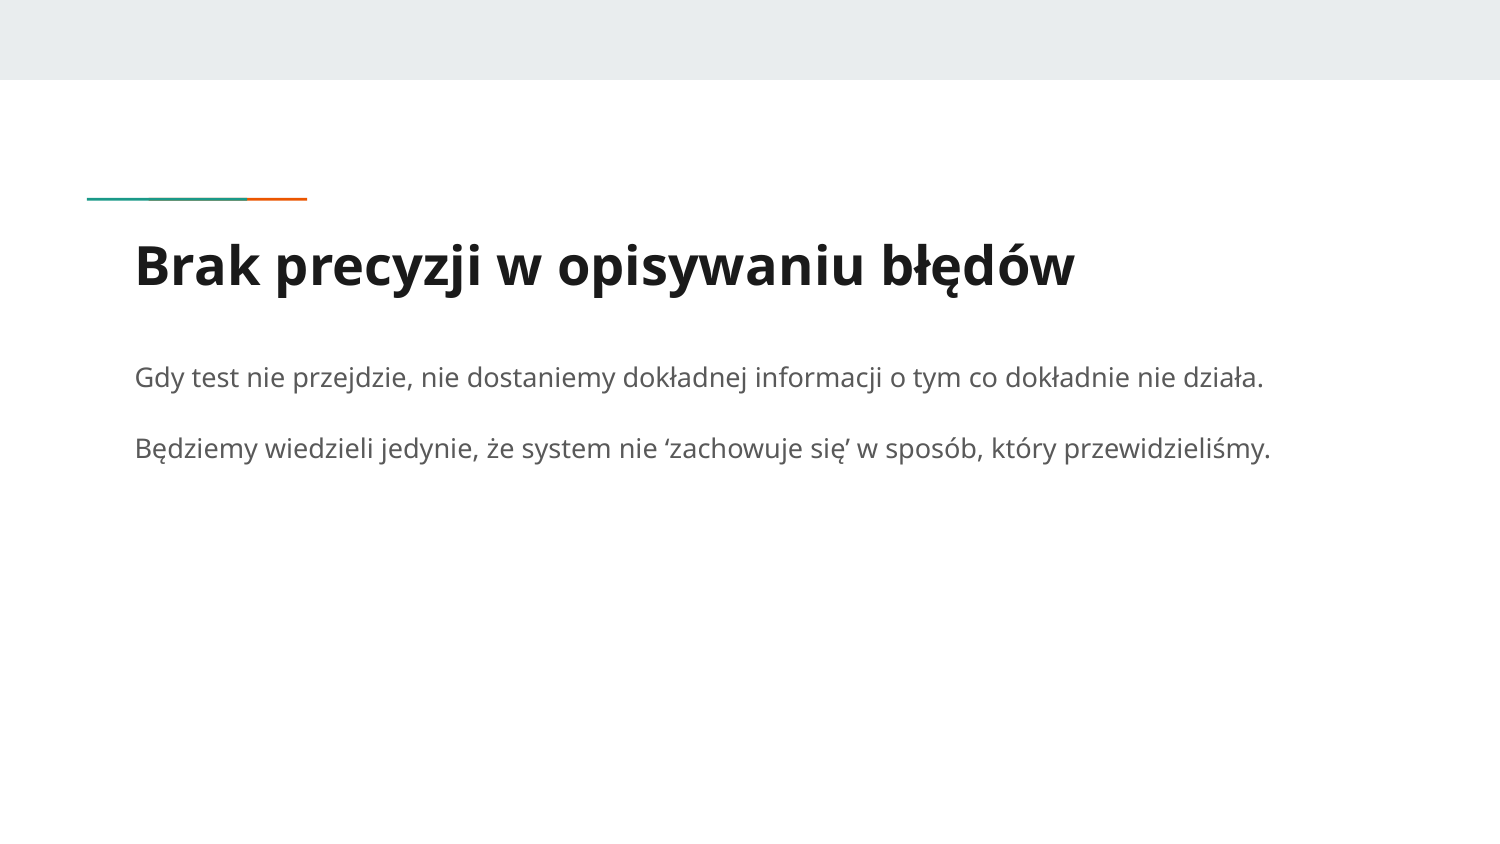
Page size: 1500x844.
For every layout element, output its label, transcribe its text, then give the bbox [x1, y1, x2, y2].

list Gdy test nie przejdzie, nie dostaniemy dokładnej informacji o tym co dokładnie nie działa. Będziemy wiedzieli jedynie, że system nie ‘zachowuje się’ w sposób, który przewidzieliśmy. [119, 341, 1381, 712]
title Brak precyzji w opisywaniu błędów [119, 216, 1381, 305]
